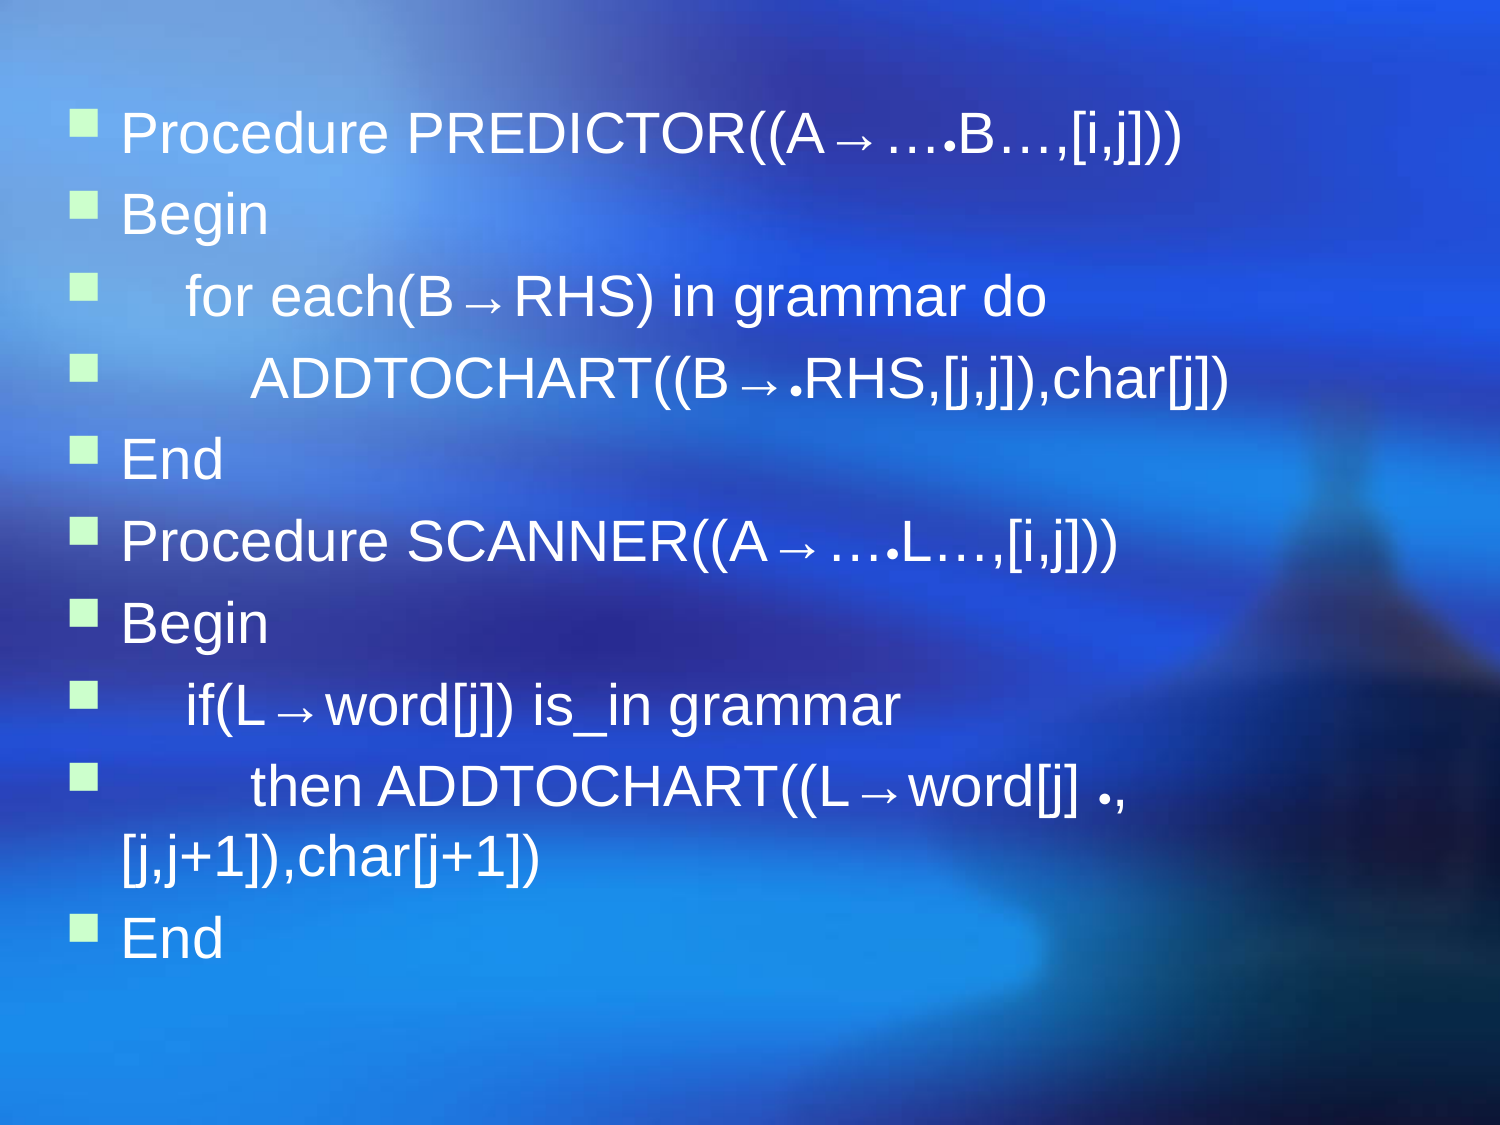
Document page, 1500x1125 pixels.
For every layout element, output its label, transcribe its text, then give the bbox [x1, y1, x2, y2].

list Procedure PREDICTOR((A→…●B…,[i,j])) Begin for each(B→RHS) in grammar do ADDTOCHART((B→●RHS,[j,j]),char[j]) End Procedure SCANNER((A→…●L…,[i,j])) Begin if(L→word[j]) is_in grammar then ADDTOCHART((L→word[j] ●,[j,j+1]),char[j+1]) End [49, 87, 1451, 1001]
picture [0, 0, 1500, 1125]
